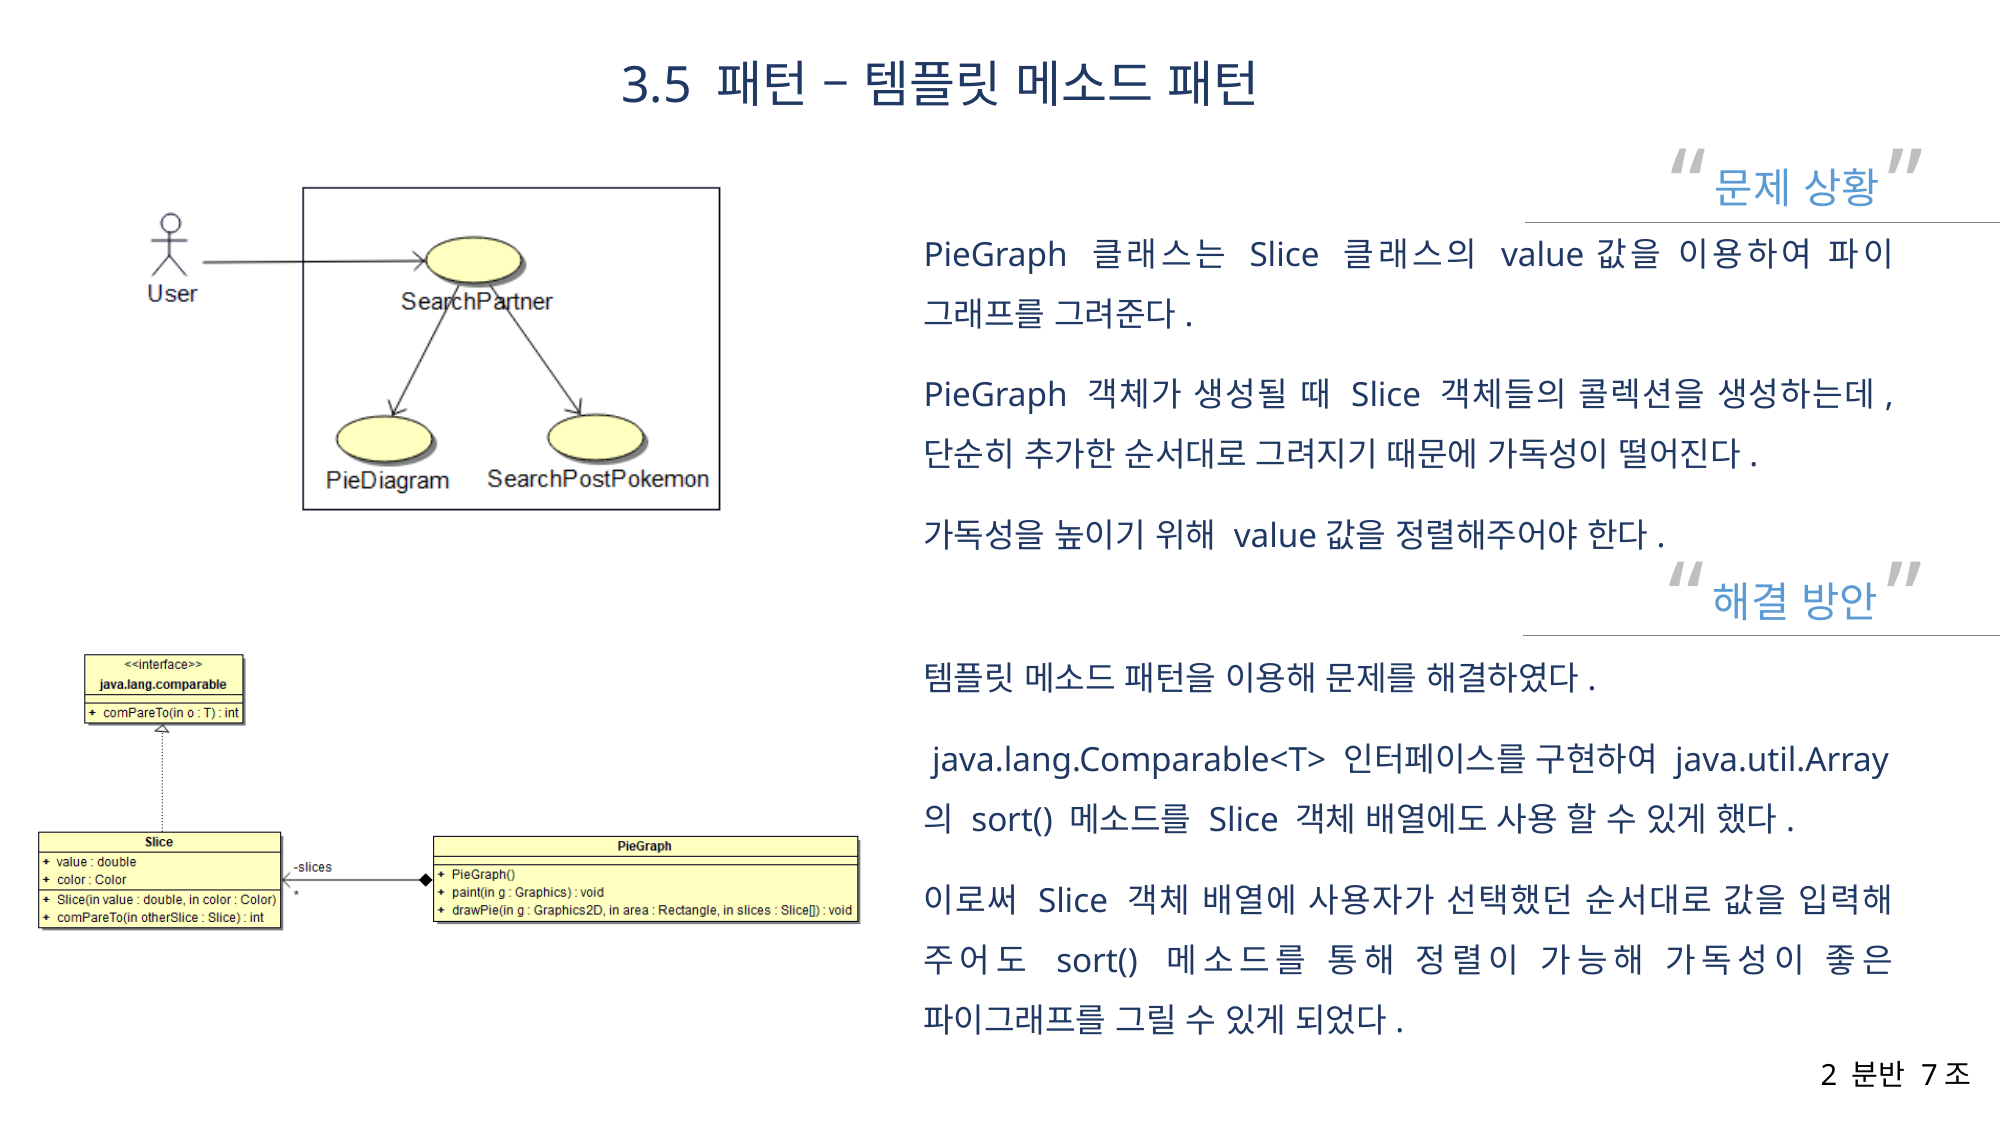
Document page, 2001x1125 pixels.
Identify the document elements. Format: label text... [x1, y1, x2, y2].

picture [132, 178, 730, 517]
text_box 3.5 패턴 – 템플릿 메소드 패턴 [556, 45, 1325, 121]
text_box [1523, 526, 2000, 665]
picture [12, 586, 873, 943]
text_box 2 분반 7조 [1792, 1049, 2000, 1100]
text_box 템플릿 메소드 패턴을 이용해 문제를 해결하였다. java.lang.Comparable<T> 인터페이스를 구현하여 java.util.Array의 sort() 메소드를 Slice 객체 배열에도 사용 할 수 있게 했다. 이로써 Slice 객체 배열에 사용자가 선택했던 순서대로 값을 입력해 주어도 sort() 메소드를 통해 정렬이 가능해 가독성이 좋은 파이그래프를 그릴 수 있게 되었다. [908, 630, 1909, 1046]
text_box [1524, 112, 2000, 252]
text_box PieGraph 클래스는 Slice 클래스의 value값을 이용하여 파이 그래프를 그려준다. PieGraph 객체가 생성될 때 Slice 객체들의 콜렉션을 생성하는데, 단순히 추가한 순서대로 그려지기 때문에 가독성이 떨어진다. 가독성을 높이기 위해 value값을 정렬해주어야 한다. [908, 205, 1909, 562]
